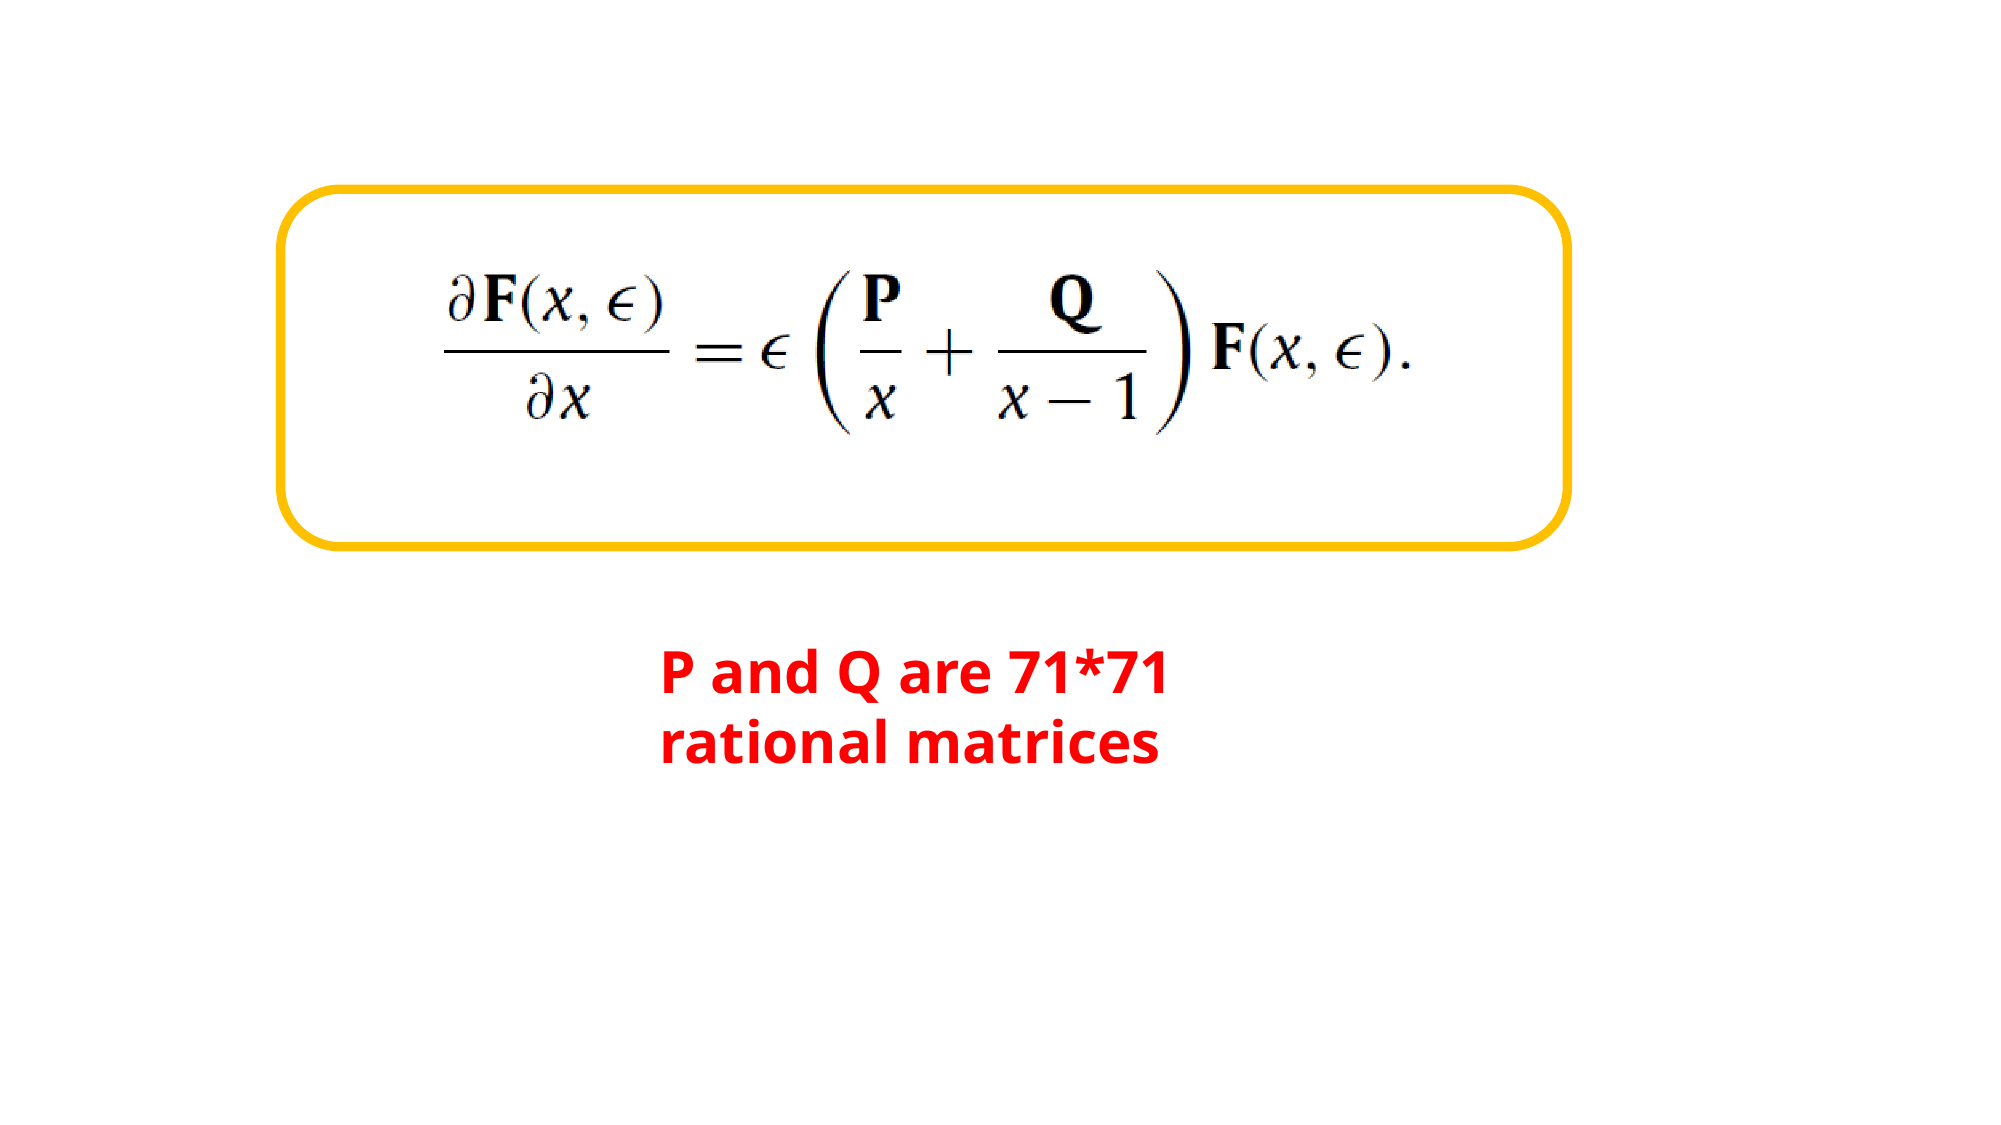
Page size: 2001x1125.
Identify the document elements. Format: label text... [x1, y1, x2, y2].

picture [397, 214, 1451, 470]
text_box P and Q are 71*71 rational matrices [644, 627, 1287, 783]
text_box [279, 188, 1569, 548]
